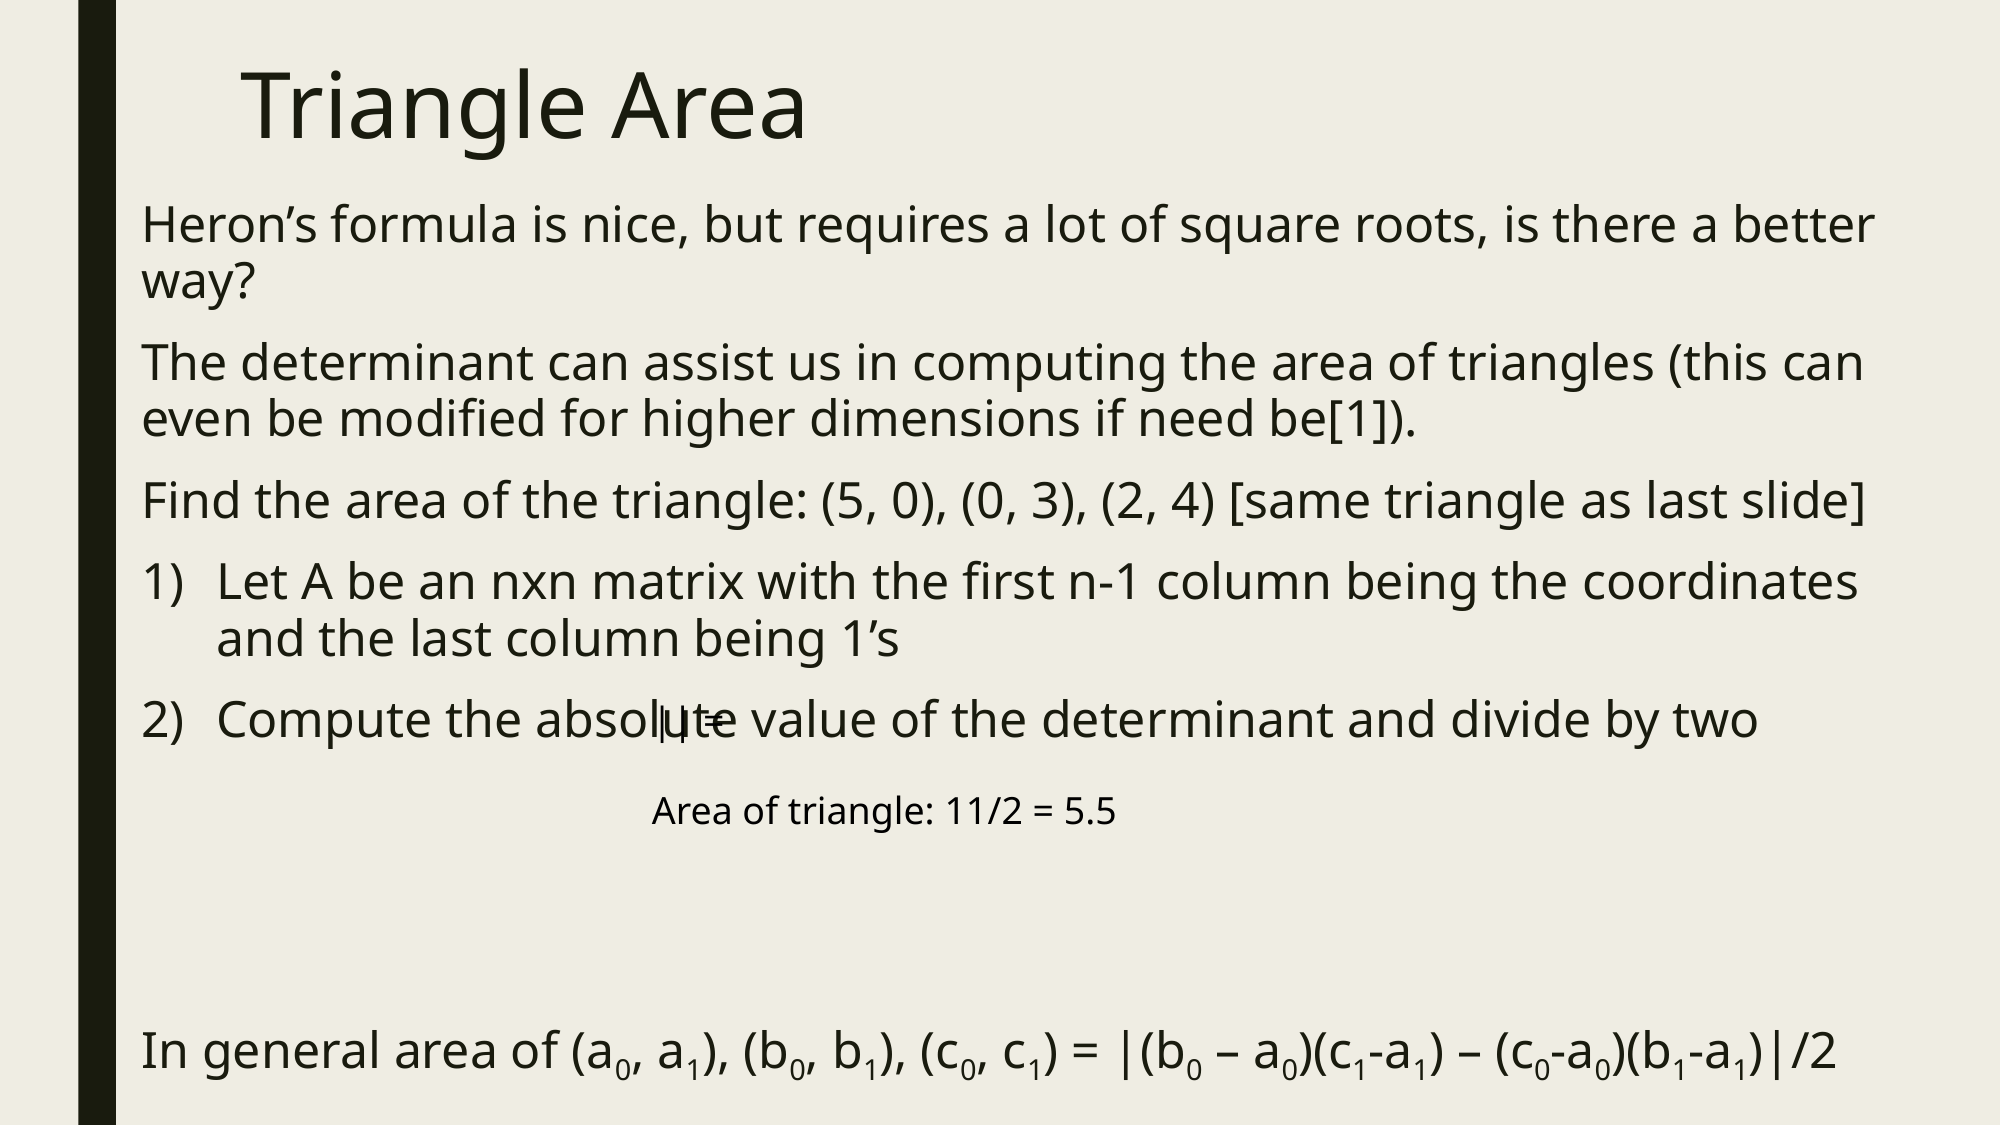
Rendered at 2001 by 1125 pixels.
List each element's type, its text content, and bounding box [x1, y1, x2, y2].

title Triangle Area [225, 53, 1800, 190]
list Heron’s formula is nice, but requires a lot of square roots, is there a better way? The determinant can assist us in computing the area of triangles (this can even be modified for higher dimensions if need be[1]). Find the area of the triangle: (5, 0), (0, 3), (2, 4) [same triangle as last slide] Let A be an nxn matrix with the first n-1 column being the coordinates and the last column being 1’s Compute the absolute value of the determinant and divide by two In general area of (a0, a1), (b0, b1), (c0, c1) = |(b0 – a0)(c1-a1) – (c0-a0)(b1-a1)|/2 [126, 189, 1956, 1125]
